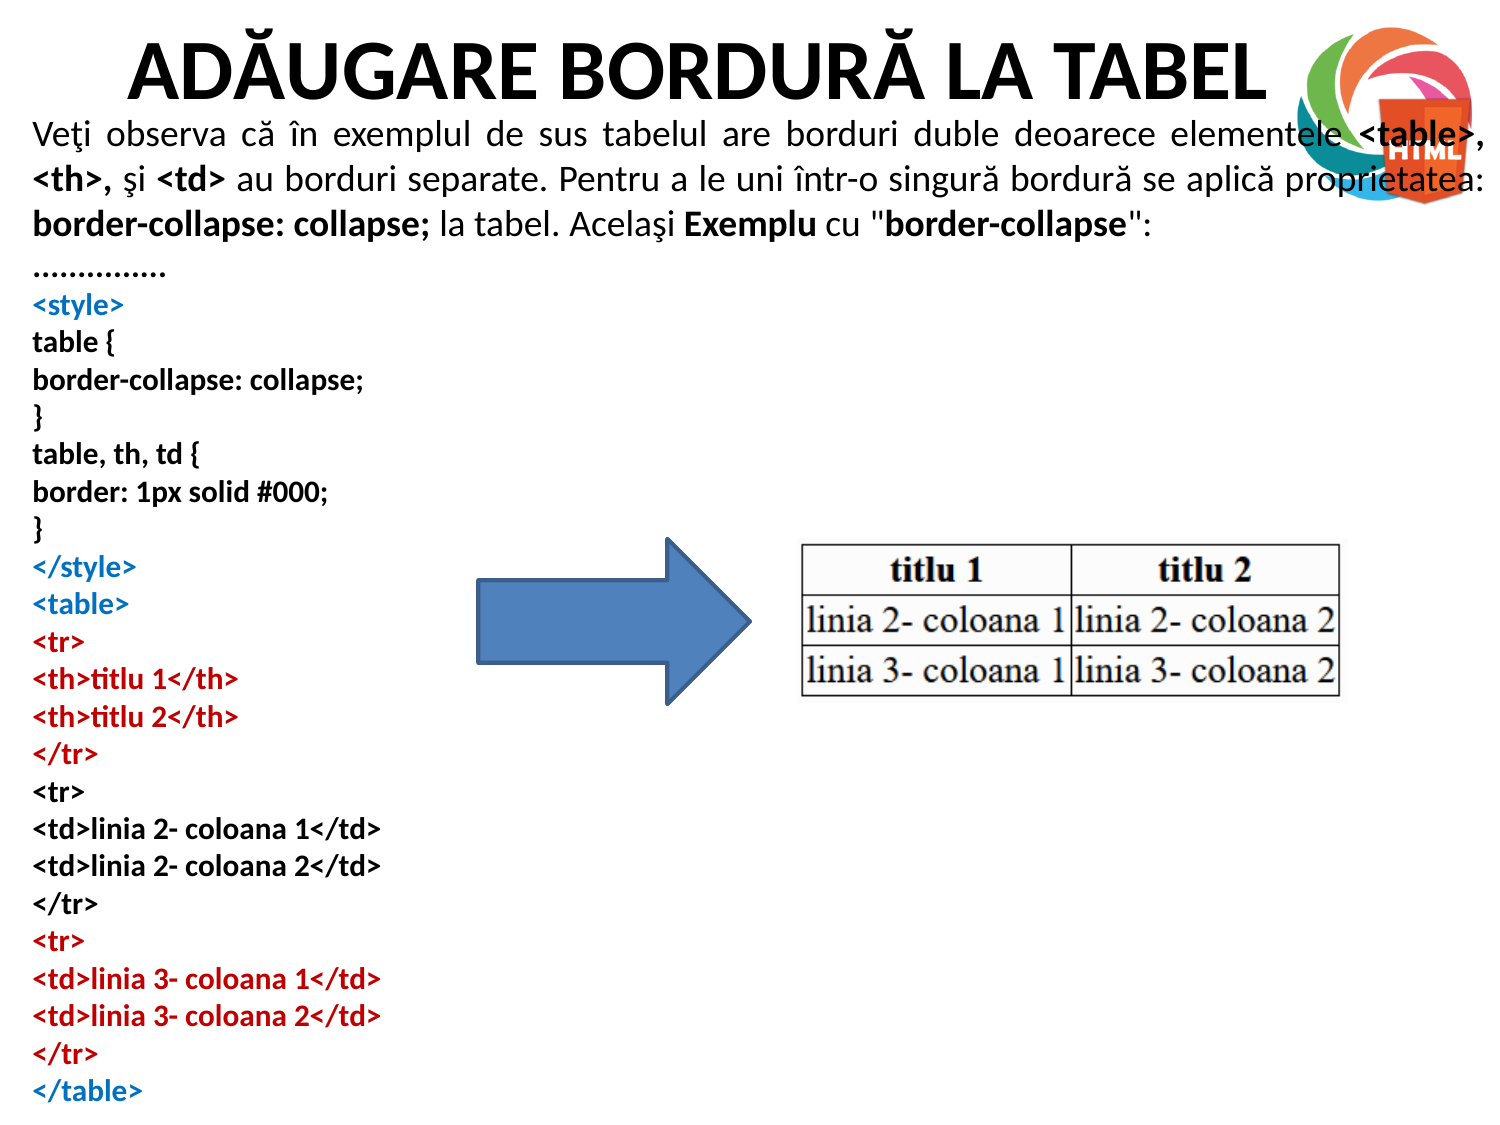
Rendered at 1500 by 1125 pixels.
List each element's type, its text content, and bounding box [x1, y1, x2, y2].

picture [1269, 0, 1500, 231]
title ADĂUGARE BORDURĂ LA TABEL [88, 0, 1267, 101]
text_box Veţi observa că în exemplul de sus tabelul are borduri duble deoarece elementele <table>, <th>, şi <td> au borduri separate. Pentru a le uni într-o singură bordură se aplică proprietatea: border-collapse: collapse; la tabel. Acelaşi Exemplu cu "border-collapse": ............... <style> table { border-collapse: collapse; } table, th, td { border: 1px solid #000; } </style> <table> <tr> <th>titlu 1</th> <th>titlu 2</th> </tr> <tr> <td>linia 2- coloana 1</td> <td>linia 2- coloana 2</td> </tr> <tr> <td>linia 3- coloana 1</td> <td>linia 3- coloana 2</td> </tr> </table> [17, 101, 1500, 1116]
text_box [476, 536, 753, 707]
picture [796, 538, 1348, 704]
